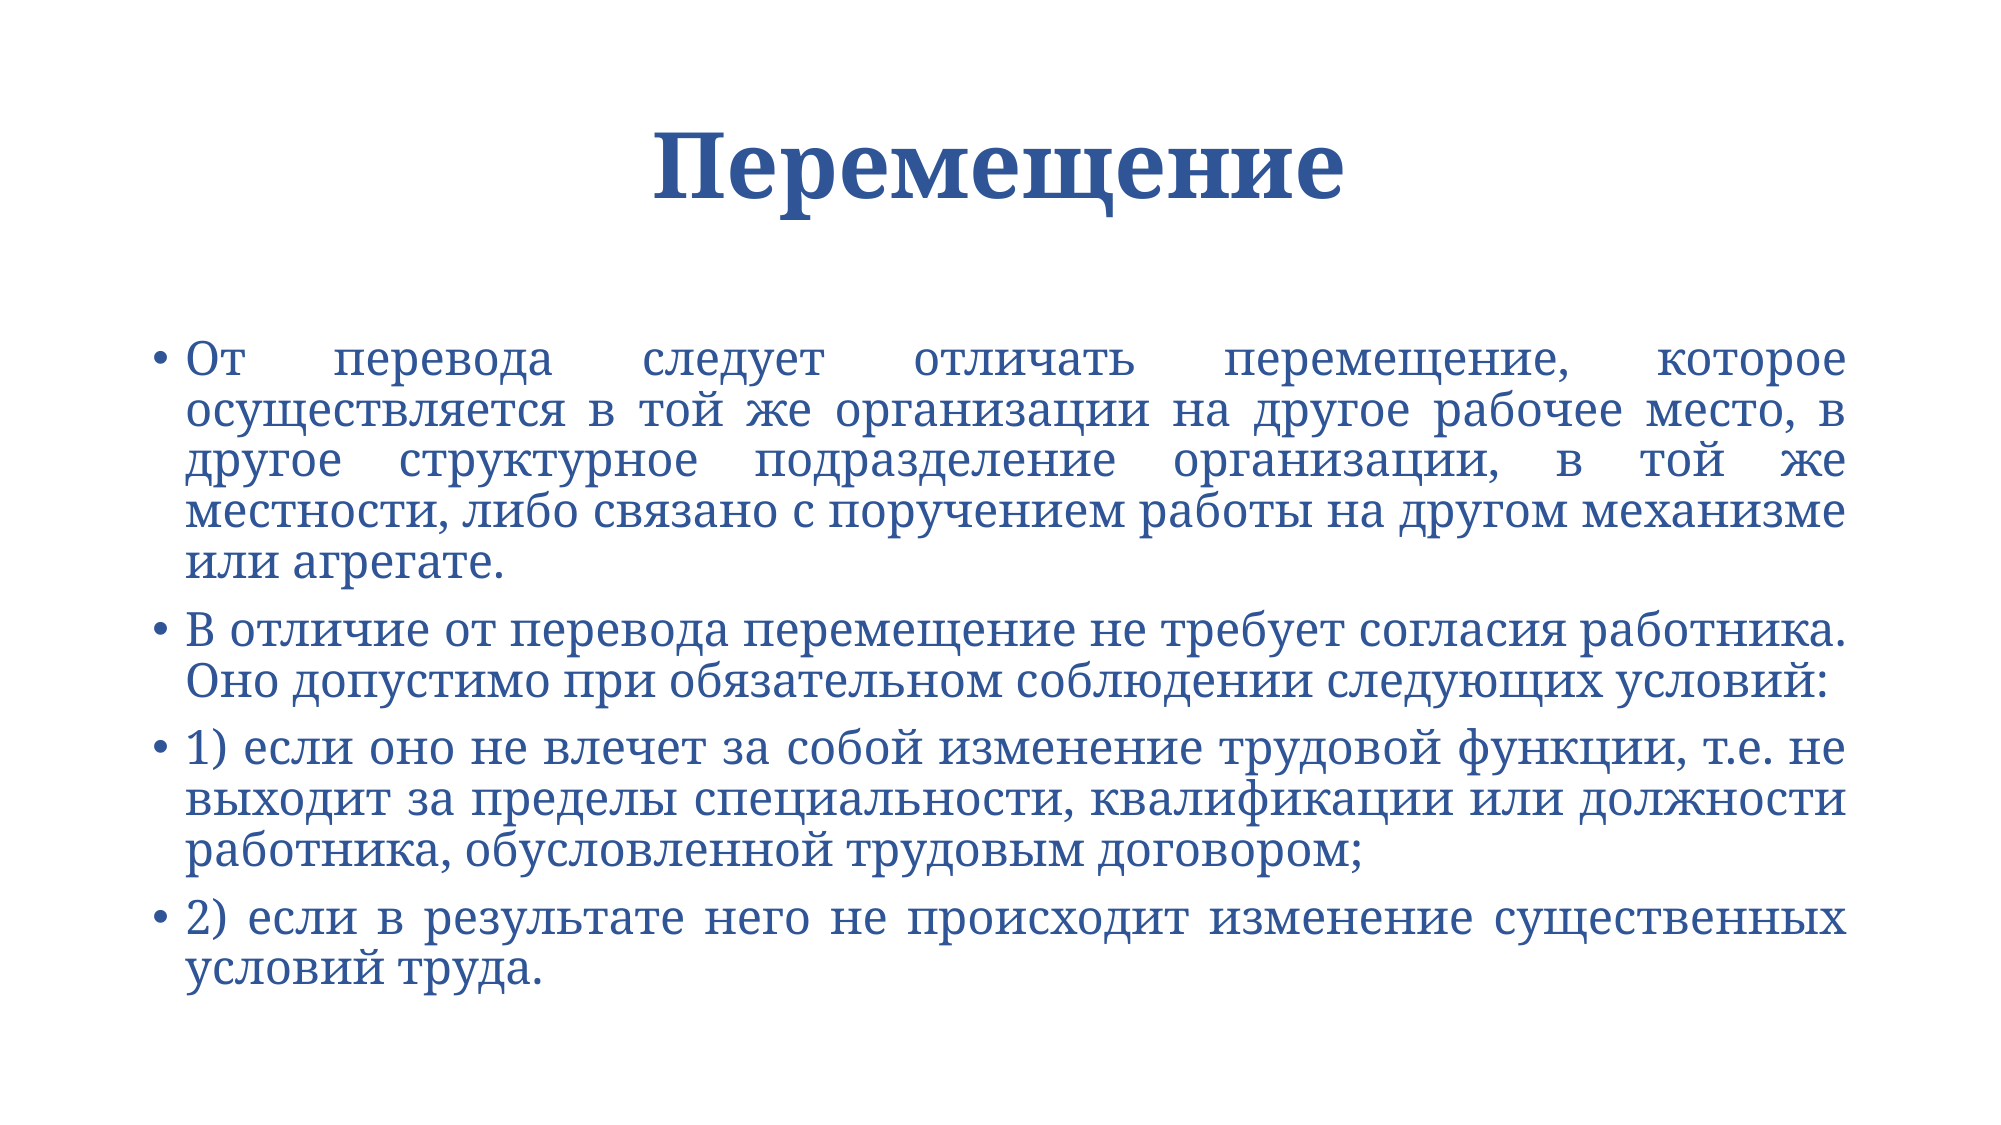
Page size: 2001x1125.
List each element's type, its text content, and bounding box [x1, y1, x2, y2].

list От перевода следует отличать перемещение, которое осуществляется в той же организации на другое рабочее место, в другое структурное подразделение организации, в той же местности, либо связано с поручением работы на другом механизме или агрегате. В отличие от перевода перемещение не требует согласия работника. Оно допустимо при обязательном соблюдении следующих условий: 1) если оно не влечет за собой изменение трудовой функции, т.е. не выходит за пределы специальности, квалификации или должности работника, обусловленной трудовым договором; 2) если в результате него не происходит изменение существенных условий труда. [137, 327, 1863, 1041]
title Перемещение [137, 59, 1863, 278]
